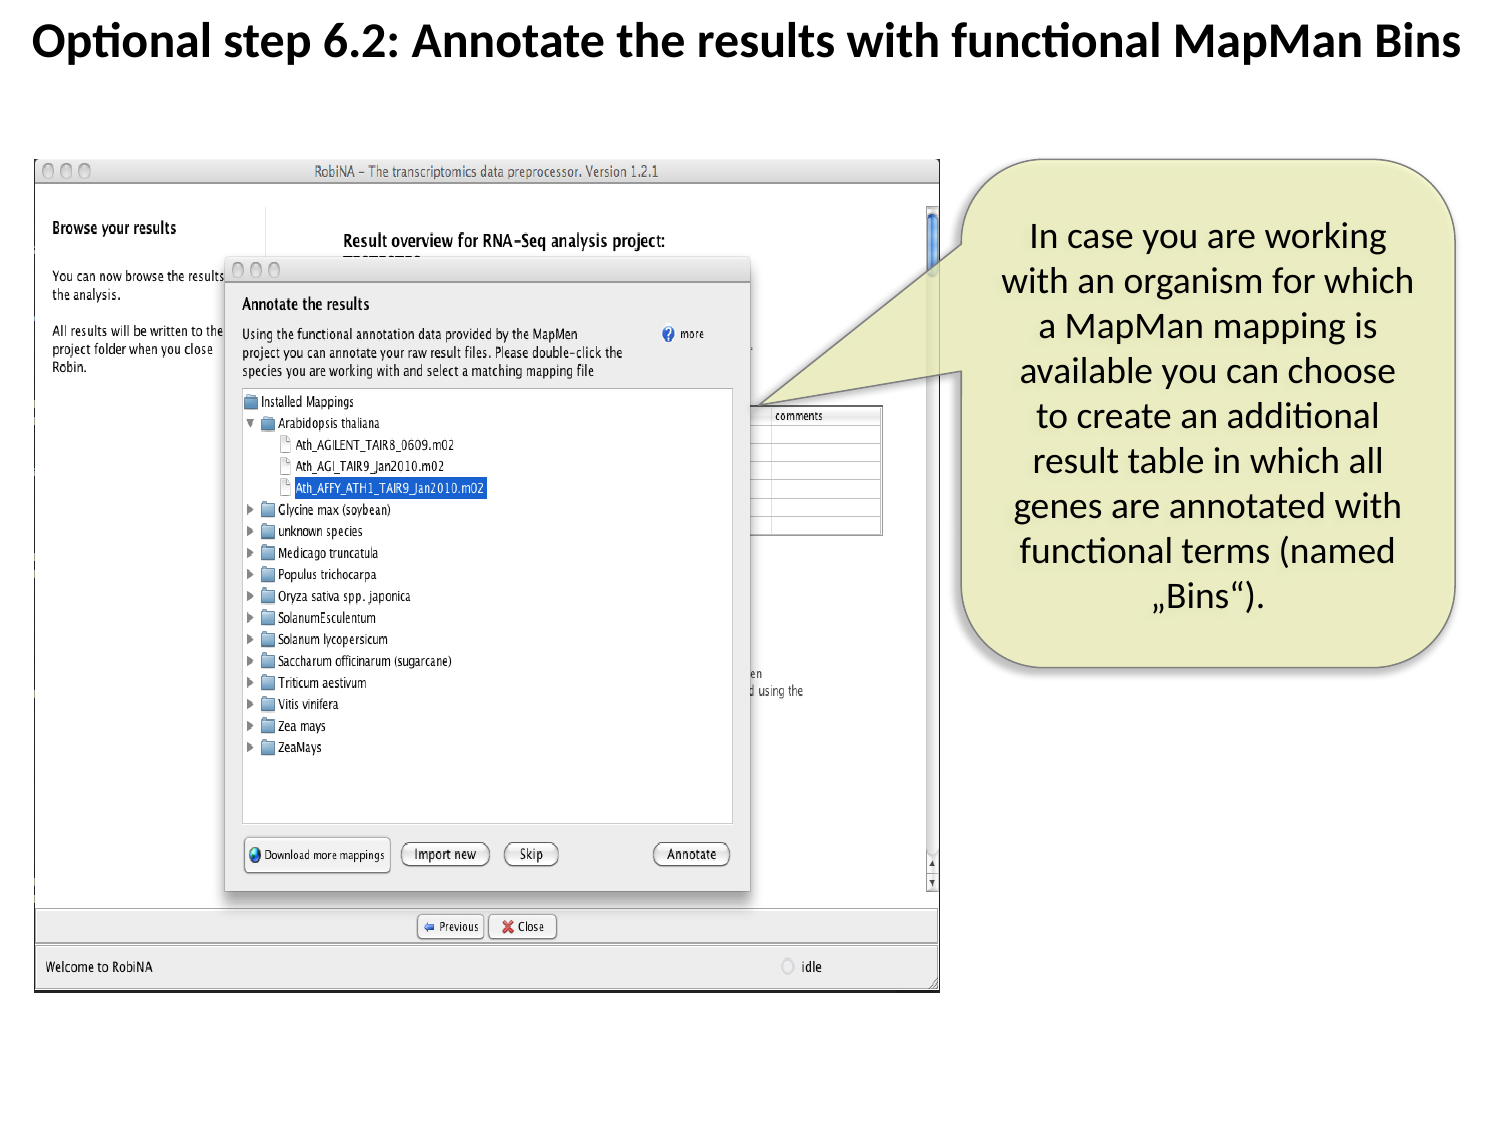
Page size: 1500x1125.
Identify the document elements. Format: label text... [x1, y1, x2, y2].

text_box In case you are working with an organism for which a MapMan mapping is available you can choose to create an additional result table in which all genes are annotated with functional terms (named „Bins“). [945, 158, 1456, 669]
picture [33, 159, 941, 993]
text_box Optional step 6.2: Annotate the results with functional MapMan Bins [16, 0, 1478, 75]
